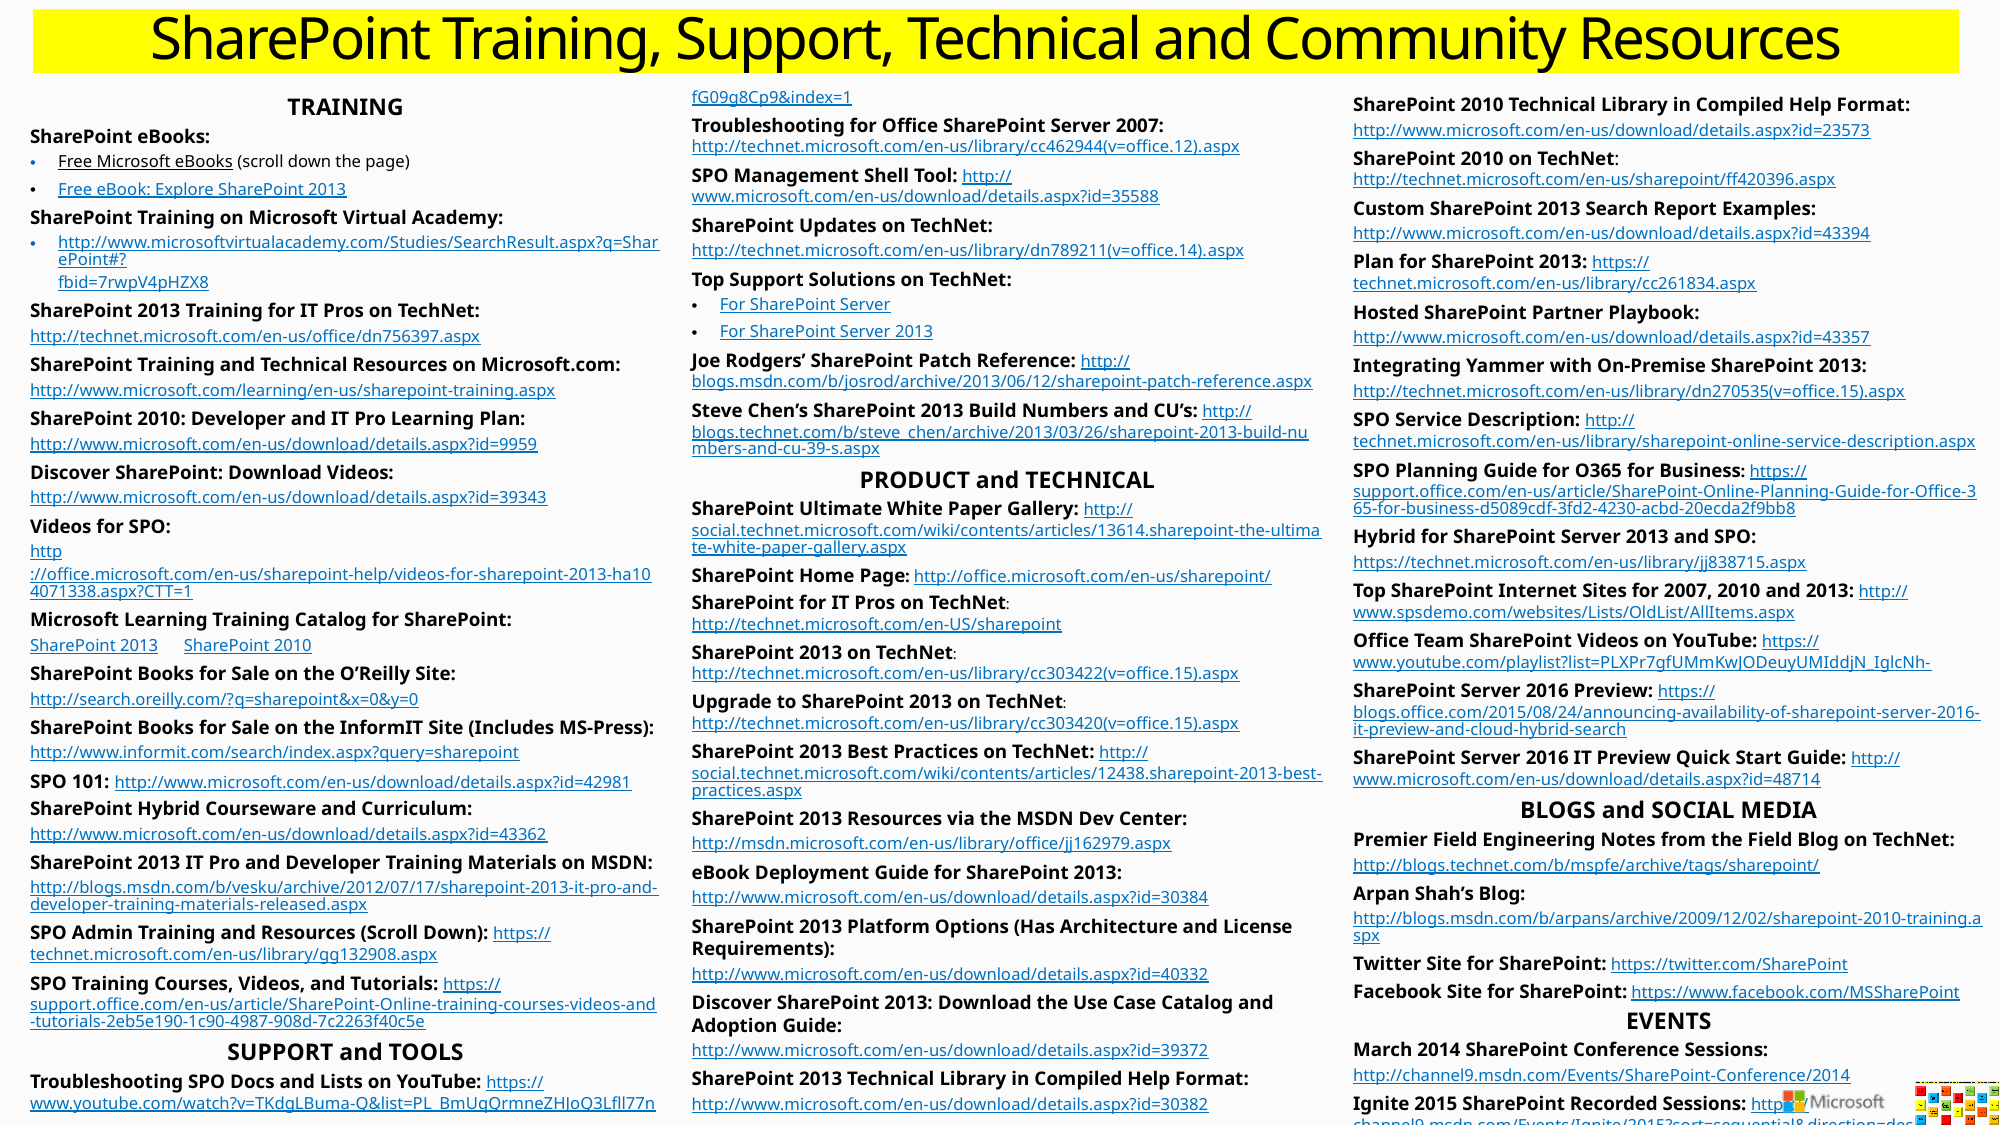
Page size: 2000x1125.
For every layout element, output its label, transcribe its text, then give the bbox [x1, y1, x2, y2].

picture [1914, 1080, 2000, 1125]
picture [1769, 1078, 1898, 1125]
title SharePoint Training, Support, Technical and Community Resources [33, 9, 1959, 73]
text_box TRAINING SharePoint eBooks: Free Microsoft eBooks (scroll down the page) Free eBook: Explore SharePoint 2013 SharePoint Training on Microsoft Virtual Academy: http://www.microsoftvirtualacademy.com/Studies/SearchResult.aspx?q=SharePoint#?fbid=7rwpV4pHZX8 SharePoint 2013 Training for IT Pros on TechNet: http://technet.microsoft.com/en-us/office/dn756397.aspx SharePoint Training and Technical Resources on Microsoft.com: http://www.microsoft.com/learning/en-us/sharepoint-training.aspx SharePoint 2010: Developer and IT Pro Learning Plan: http://www.microsoft.com/en-us/download/details.aspx?id=9959 Discover SharePoint: Download Videos: http://www.microsoft.com/en-us/download/details.aspx?id=39343 Videos for SPO: http://office.microsoft.com/en-us/sharepoint-help/videos-for-sharepoint-2013-ha104071338.aspx?CTT=1 Microsoft Learning Training Catalog for SharePoint: SharePoint 2013 SharePoint 2010 SharePoint Books for Sale on the O’Reilly Site: http://search.oreilly.com/?q=sharepoint&x=0&y=0 SharePoint Books for Sale on the InformIT Site (Includes MS-Press): http://www.informit.com/search/index.aspx?query=sharepoint SPO 101: http://www.microsoft.com/en-us/download/details.aspx?id=42981 SharePoint Hybrid Courseware and Curriculum: http://www.microsoft.com/en-us/download/details.aspx?id=43362 SharePoint 2013 IT Pro and Developer Training Materials on MSDN: http://blogs.msdn.com/b/vesku/archive/2012/07/17/sharepoint-2013-it-pro-and-developer-training-materials-released.aspx SPO Admin Training and Resources (Scroll Down): https://technet.microsoft.com/en-us/library/gg132908.aspx SPO Training Courses, Videos, and Tutorials: https://support.office.com/en-us/article/SharePoint-Online-training-courses-videos-and-tutorials-2eb5e190-1c90-4987-908d-7c2263f40c5e SUPPORT and TOOLS Troubleshooting SPO Docs and Lists on YouTube: https://www.youtube.com/watch?v=TKdgLBuma-Q&list=PL_BmUqQrmneZHJoQ3Lfll77nfG09g8Cp9&index=1 Troubleshooting for Office SharePoint Server 2007: http://technet.microsoft.com/en-us/library/cc462944(v=office.12).aspx SPO Management Shell Tool: http://www.microsoft.com/en-us/download/details.aspx?id=35588 SharePoint Updates on TechNet: http://technet.microsoft.com/en-us/library/dn789211(v=office.14).aspx Top Support Solutions on TechNet: For SharePoint Server For SharePoint Server 2013 Joe Rodgers’ SharePoint Patch Reference: http://blogs.msdn.com/b/josrod/archive/2013/06/12/sharepoint-patch-reference.aspx Steve Chen’s SharePoint 2013 Build Numbers and CU’s: http://blogs.technet.com/b/steve_chen/archive/2013/03/26/sharepoint-2013-build-numbers-and-cu-39-s.aspx PRODUCT and TECHNICAL SharePoint Ultimate White Paper Gallery: http://social.technet.microsoft.com/wiki/contents/articles/13614.sharepoint-the-ultimate-white-paper-gallery.aspx SharePoint Home Page: http://office.microsoft.com/en-us/sharepoint/ SharePoint for IT Pros on TechNet: http://technet.microsoft.com/en-US/sharepoint SharePoint 2013 on TechNet: http://technet.microsoft.com/en-us/library/cc303422(v=office.15).aspx Upgrade to SharePoint 2013 on TechNet: http://technet.microsoft.com/en-us/library/cc303420(v=office.15).aspx SharePoint 2013 Best Practices on TechNet: http://social.technet.microsoft.com/wiki/contents/articles/12438.sharepoint-2013-best-practices.aspx SharePoint 2013 Resources via the MSDN Dev Center: http://msdn.microsoft.com/en-us/library/office/jj162979.aspx eBook Deployment Guide for SharePoint 2013: http://www.microsoft.com/en-us/download/details.aspx?id=30384 SharePoint 2013 Platform Options (Has Architecture and License Requirements): http://www.microsoft.com/en-us/download/details.aspx?id=40332 Discover SharePoint 2013: Download the Use Case Catalog and Adoption Guide: http://www.microsoft.com/en-us/download/details.aspx?id=39372 SharePoint 2013 Technical Library in Compiled Help Format: http://www.microsoft.com/en-us/download/details.aspx?id=30382 SharePoint 2010 Technical Library in Compiled Help Format: http://www.microsoft.com/en-us/download/details.aspx?id=23573 SharePoint 2010 on TechNet: http://technet.microsoft.com/en-us/sharepoint/ff420396.aspx Custom SharePoint 2013 Search Report Examples: http://www.microsoft.com/en-us/download/details.aspx?id=43394 Plan for SharePoint 2013: https://technet.microsoft.com/en-us/library/cc261834.aspx Hosted SharePoint Partner Playbook: http://www.microsoft.com/en-us/download/details.aspx?id=43357 Integrating Yammer with On-Premise SharePoint 2013: http://technet.microsoft.com/en-us/library/dn270535(v=office.15).aspx SPO Service Description: http://technet.microsoft.com/en-us/library/sharepoint-online-service-description.aspx SPO Planning Guide for O365 for Business: https://support.office.com/en-us/article/SharePoint-Online-Planning-Guide-for-Office-365-for-business-d5089cdf-3fd2-4230-acbd-20ecda2f9bb8 Hybrid for SharePoint Server 2013 and SPO: https://technet.microsoft.com/en-us/library/jj838715.aspx Top SharePoint Internet Sites for 2007, 2010 and 2013: http://www.spsdemo.com/websites/Lists/OldList/AllItems.aspx Office Team SharePoint Videos on YouTube: https://www.youtube.com/playlist?list=PLXPr7gfUMmKwJODeuyUMIddjN_IglcNh- SharePoint Server 2016 Preview: https://blogs.office.com/2015/08/24/announcing-availability-of-sharepoint-server-2016-it-preview-and-cloud-hybrid-search SharePoint Server 2016 IT Preview Quick Start Guide: http://www.microsoft.com/en-us/download/details.aspx?id=48714 BLOGS and SOCIAL MEDIA Premier Field Engineering Notes from the Field Blog on TechNet: http://blogs.technet.com/b/mspfe/archive/tags/sharepoint/ Arpan Shah’s Blog: http://blogs.msdn.com/b/arpans/archive/2009/12/02/sharepoint-2010-training.aspx Twitter Site for SharePoint: https://twitter.com/SharePoint Facebook Site for SharePoint: https://www.facebook.com/MSSharePoint EVENTS March 2014 SharePoint Conference Sessions: http://channel9.msdn.com/Events/SharePoint-Conference/2014 Ignite 2015 SharePoint Recorded Sessions: https://channel9.msdn.com/Events/Ignite/2015?sort=sequential&direction=desc&term=sharepoint [15, 85, 2000, 1125]
